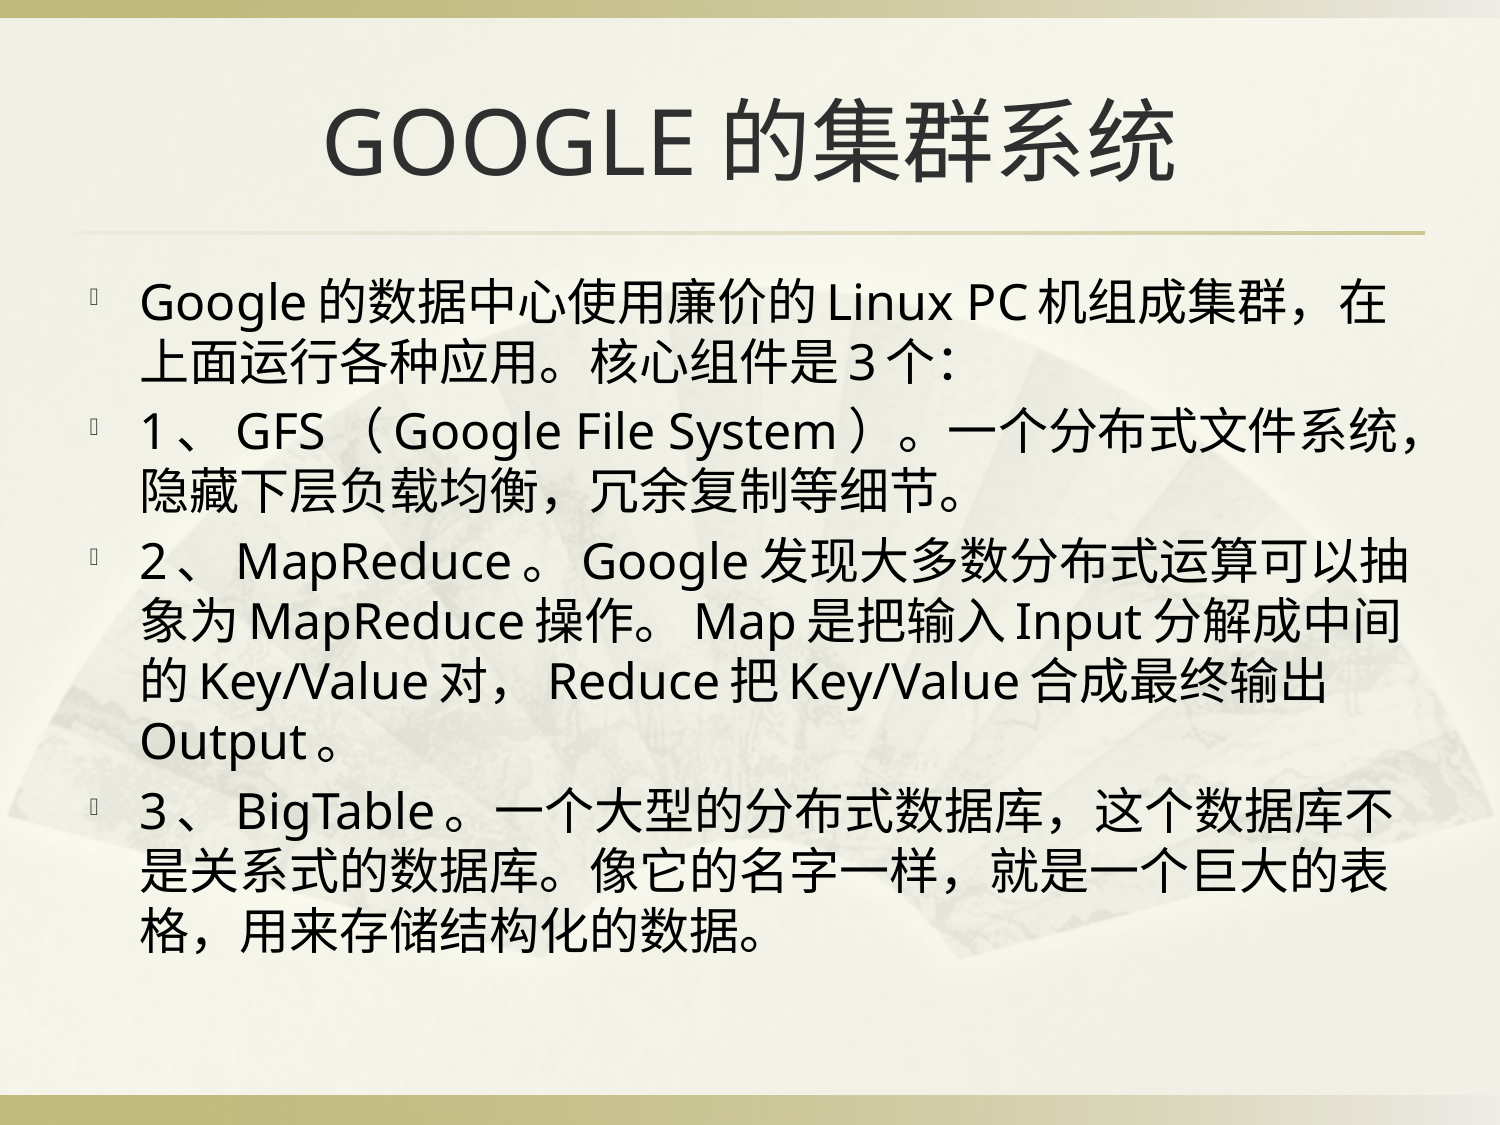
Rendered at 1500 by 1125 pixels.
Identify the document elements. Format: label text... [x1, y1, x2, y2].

list Google的数据中心使用廉价的Linux PC机组成集群，在上面运行各种应用。核心组件是3个： 1、GFS（Google File System）。一个分布式文件系统，隐藏下层负载均衡，冗余复制等细节。 2、MapReduce。Google发现大多数分布式运算可以抽象为MapReduce操作。Map是把输入Input分解成中间的Key/Value对，Reduce把Key/Value合成最终输出Output。 3、BigTable。一个大型的分布式数据库，这个数据库不是关系式的数据库。像它的名字一样，就是一个巨大的表格，用来存储结构化的数据。 [75, 262, 1425, 1032]
title GOOGLE的集群系统 [75, 45, 1425, 233]
